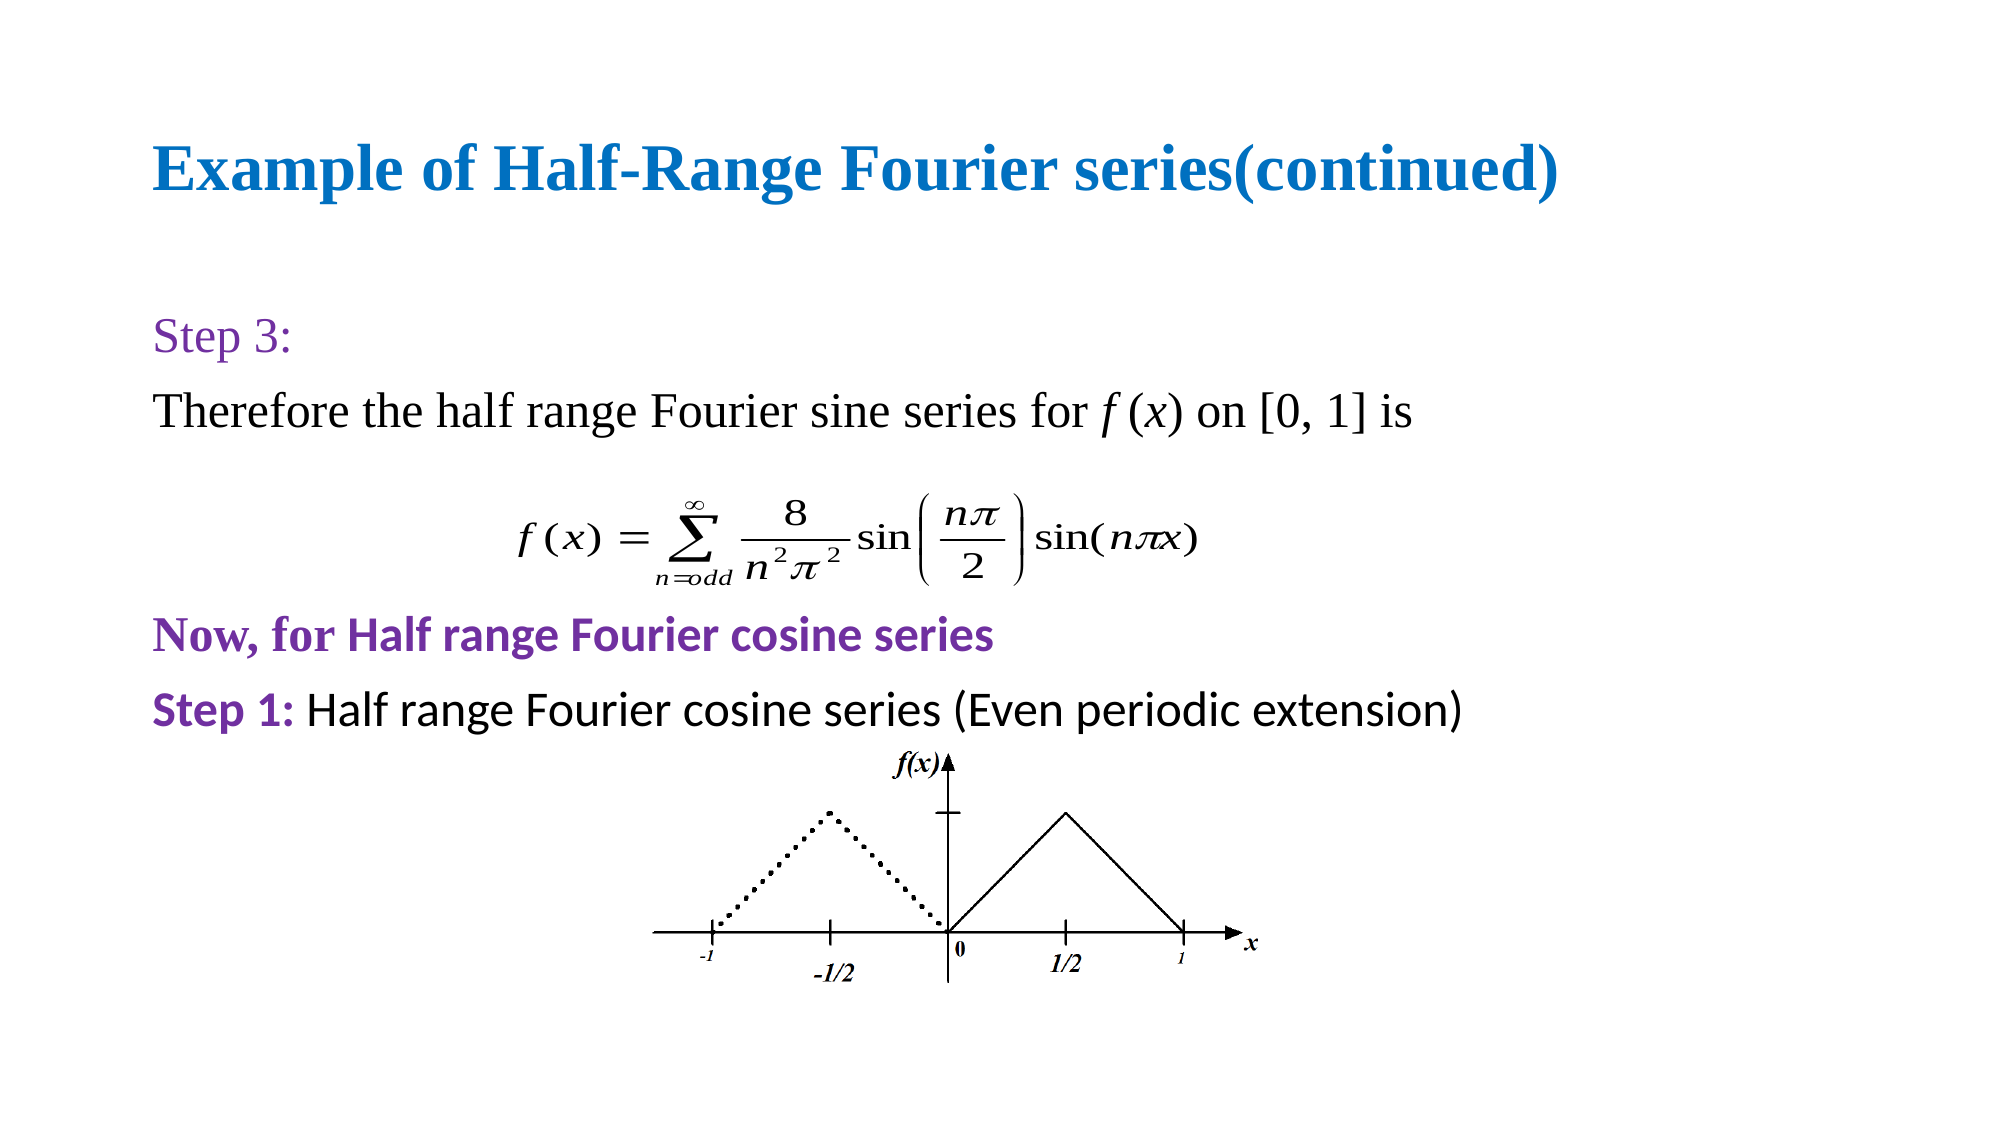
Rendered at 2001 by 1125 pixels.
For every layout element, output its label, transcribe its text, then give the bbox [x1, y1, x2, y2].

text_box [501, 486, 1207, 594]
list Step 3: Therefore the half range Fourier sine series for f (x) on [0, 1] is Now, for Half range Fourier cosine series Step 1: Half range Fourier cosine series (Even periodic extension) [137, 301, 1863, 1016]
picture [647, 743, 1258, 988]
title Example of Half-Range Fourier series(continued) [137, 59, 1863, 278]
